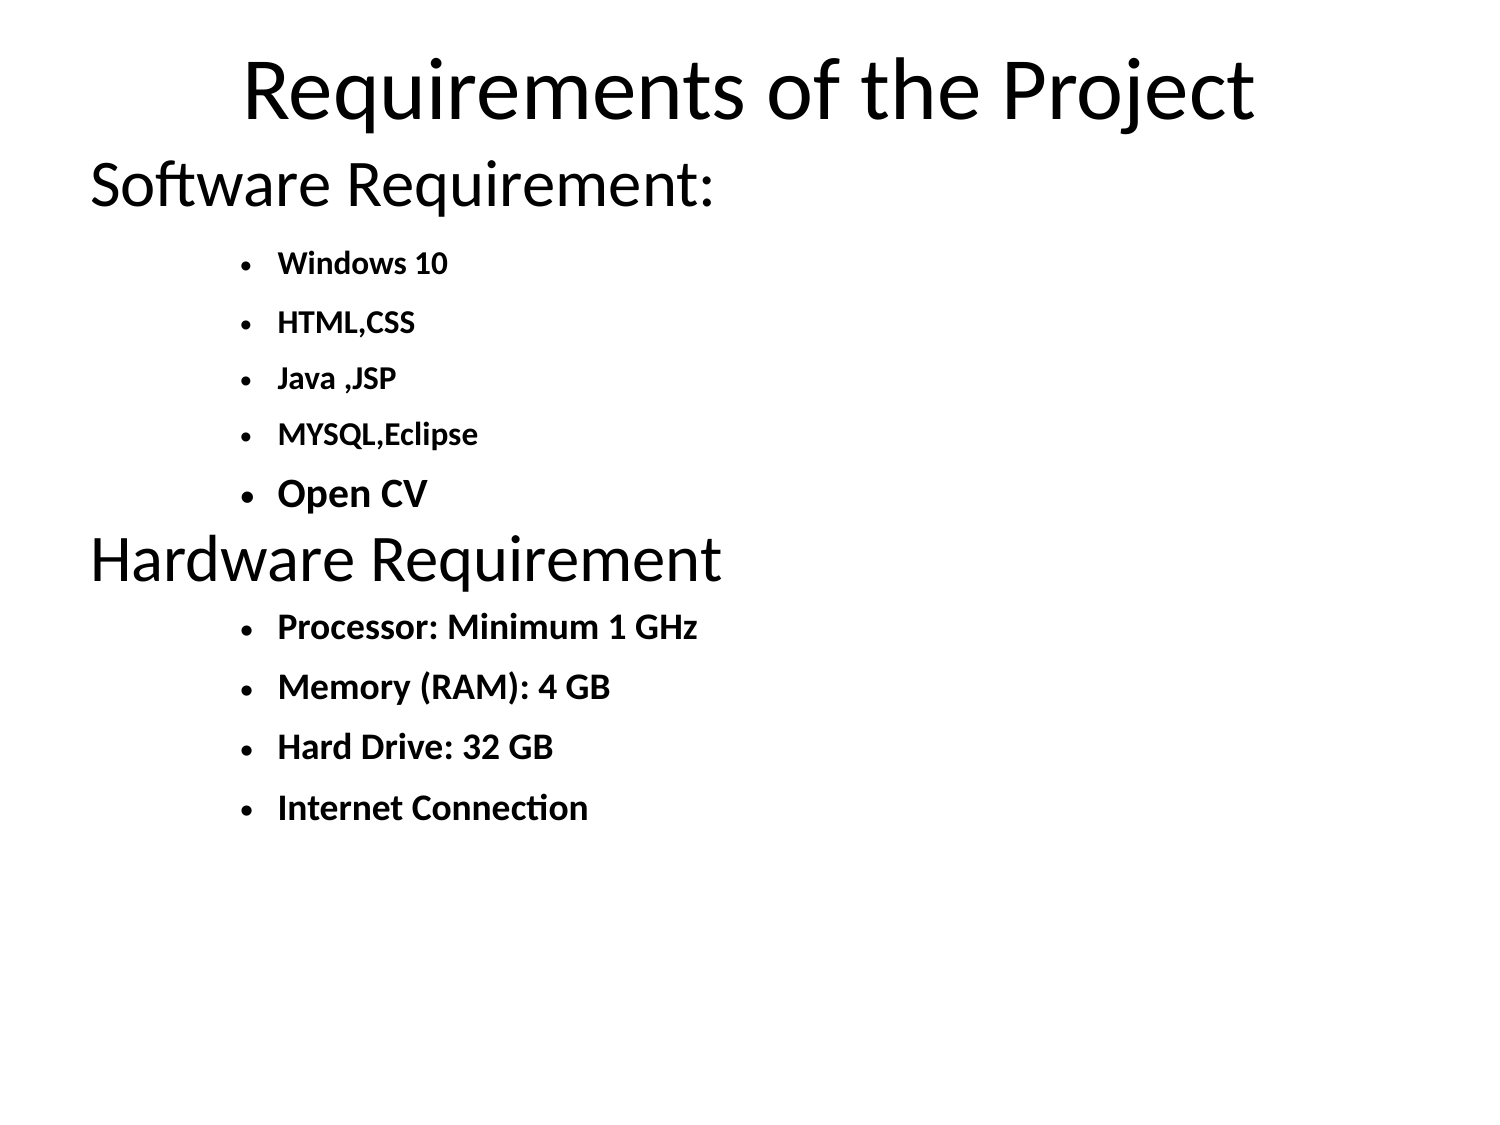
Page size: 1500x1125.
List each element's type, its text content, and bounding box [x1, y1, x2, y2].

list Software Requirement: Windows 10 HTML,CSS Java ,JSP MYSQL,Eclipse Open CV Hardware Requirement Processor: Minimum 1 GHz Memory (RAM): 4 GB Hard Drive: 32 GB Internet Connection [75, 149, 1425, 1005]
title Requirements of the Project [75, 45, 1425, 149]
